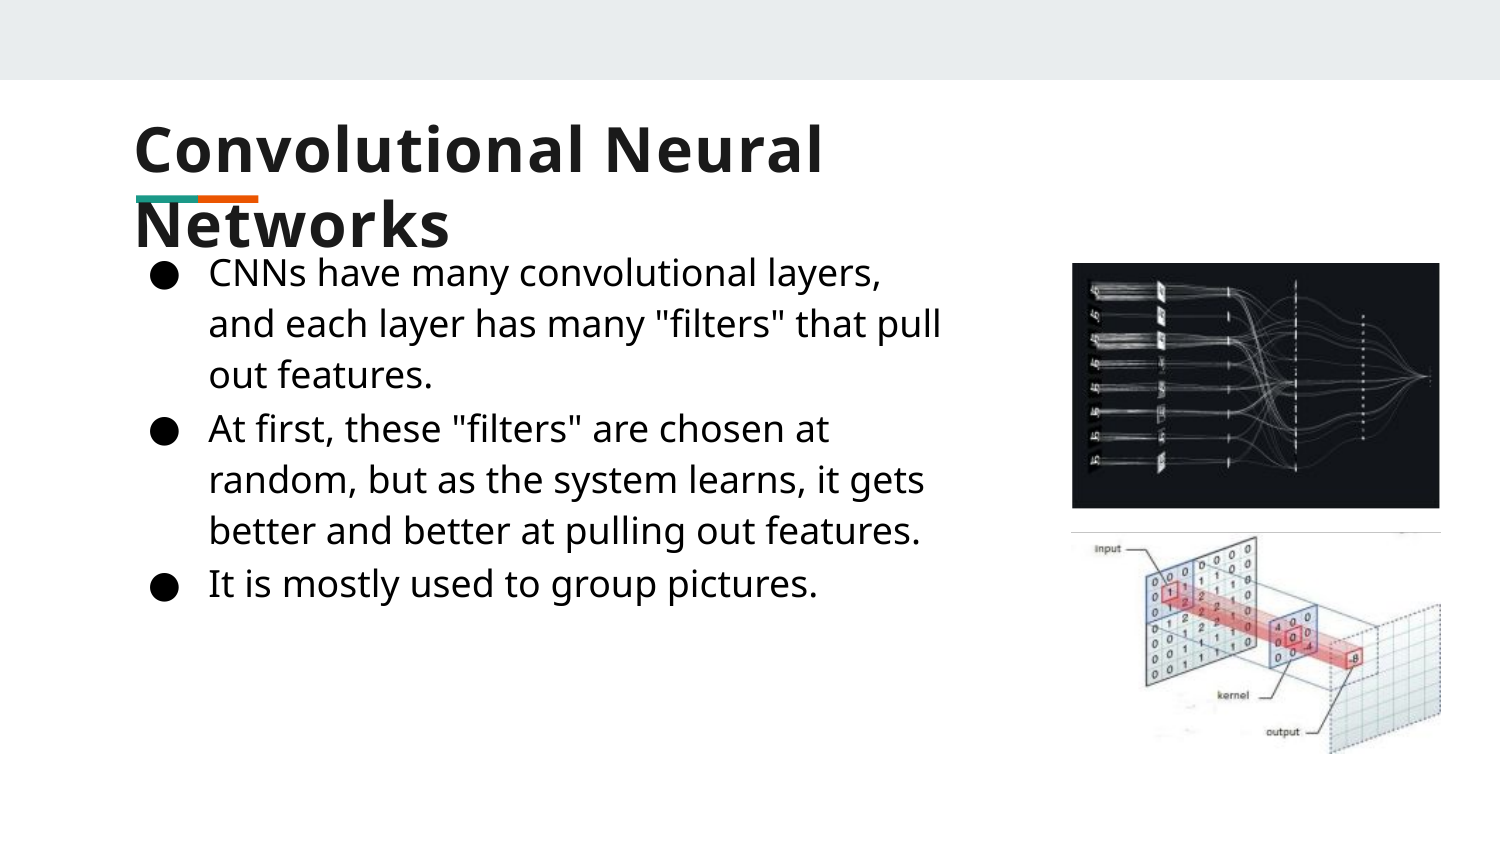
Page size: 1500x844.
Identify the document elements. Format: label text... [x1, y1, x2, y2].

text_box CNNs have many convolutional layers, and each layer has many "filters" that pull out features. At first, these "filters" are chosen at random, but as the system learns, it gets better and better at pulling out features. It is mostly used to group pictures. [146, 240, 963, 606]
title Convolutional Neural Networks [131, 107, 1080, 260]
picture [1071, 263, 1441, 754]
